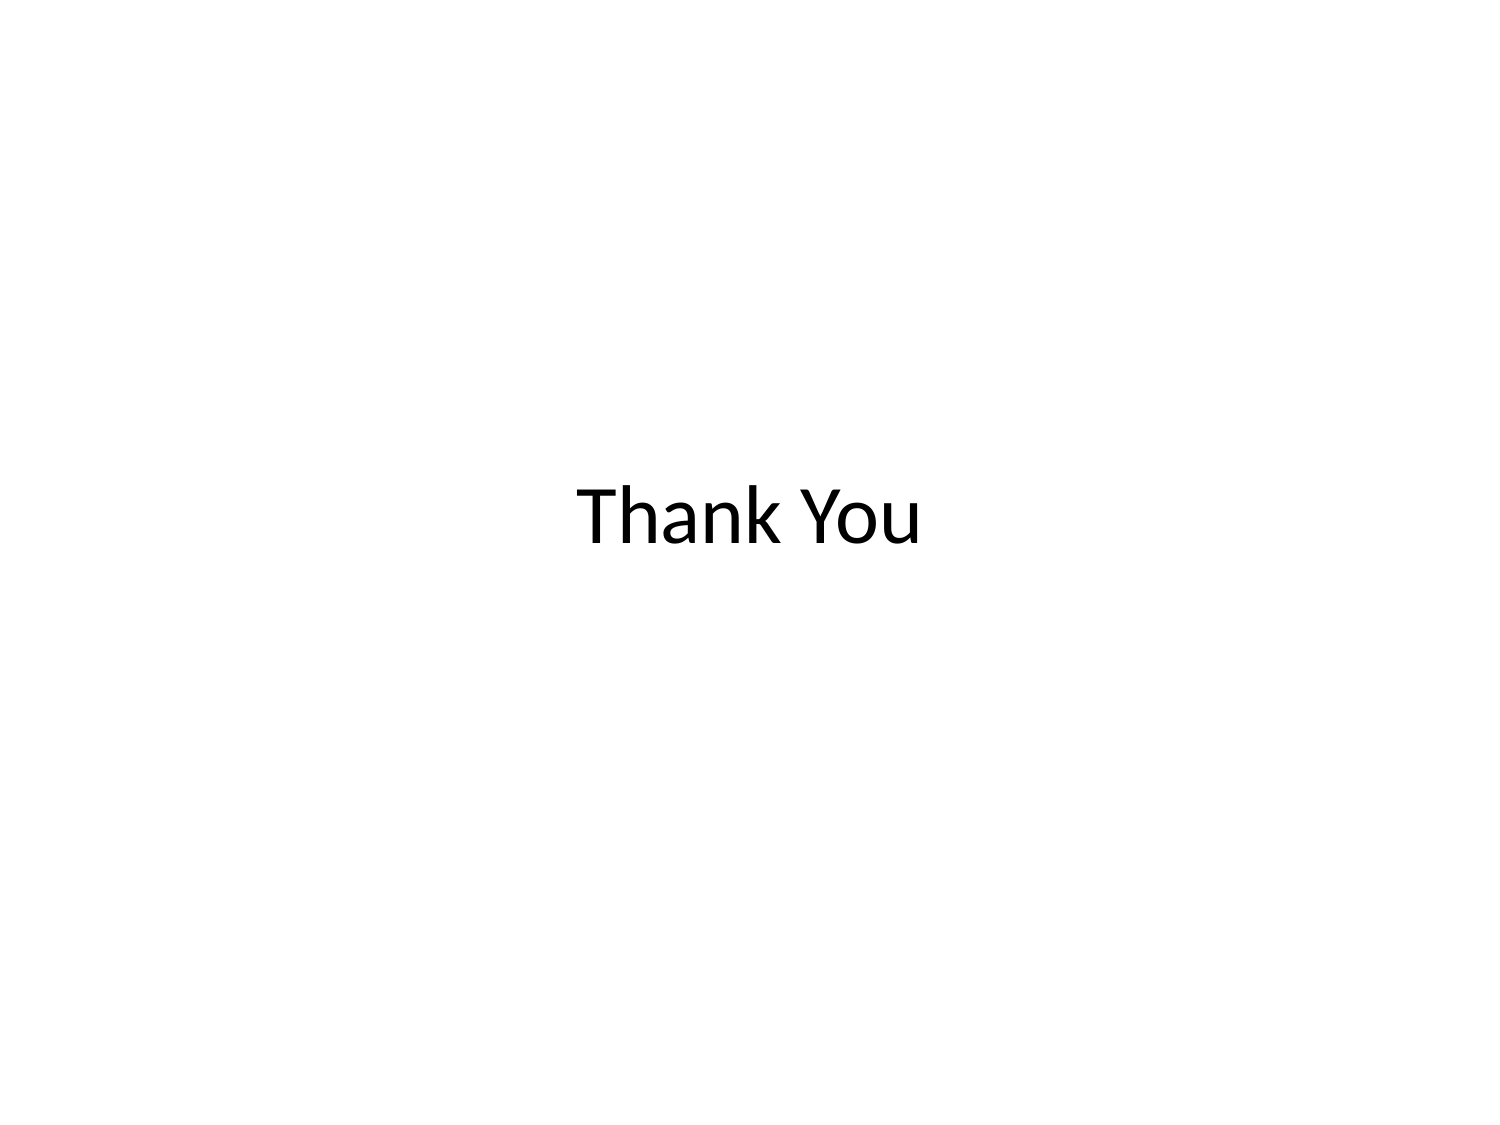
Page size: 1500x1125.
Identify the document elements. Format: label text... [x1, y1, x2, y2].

list Thank You [75, 262, 1425, 1005]
